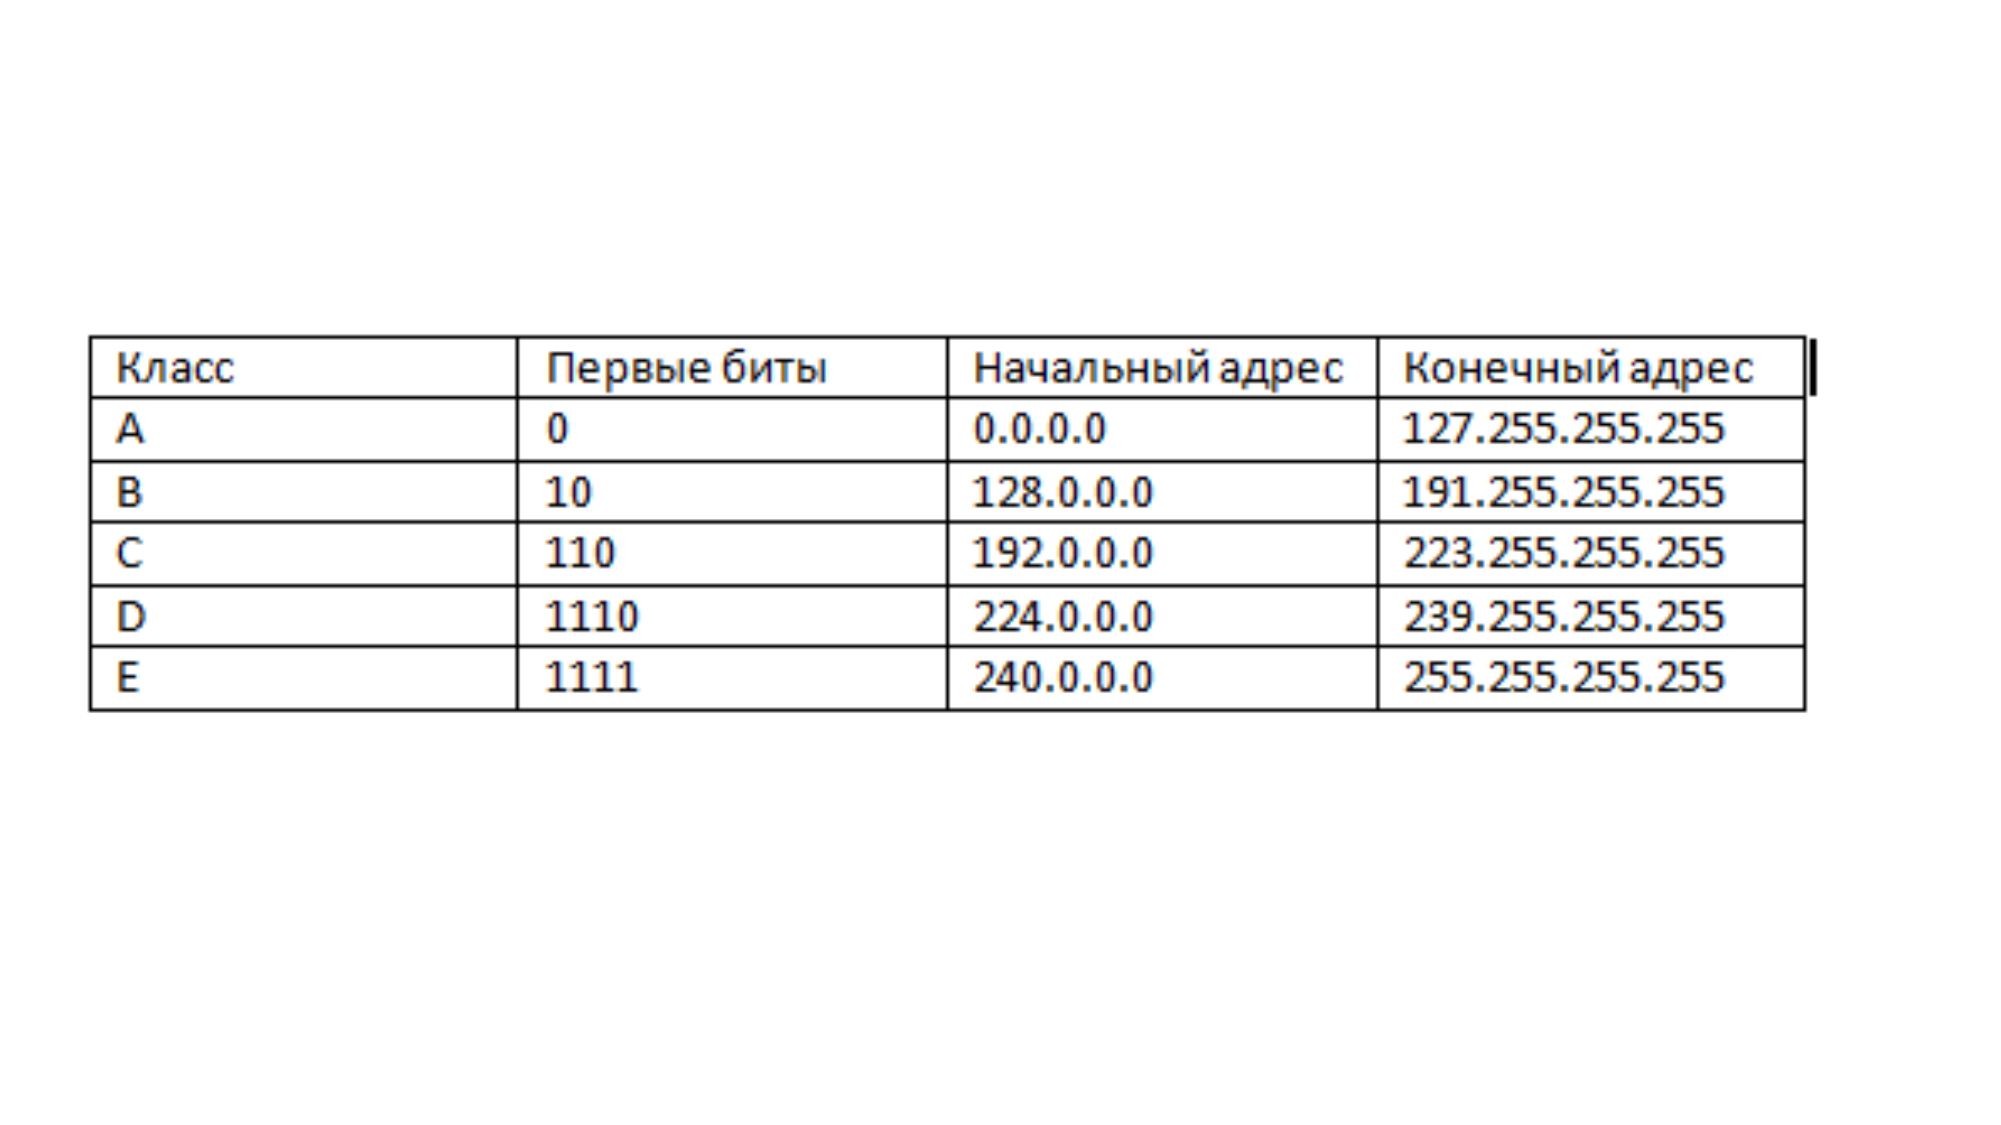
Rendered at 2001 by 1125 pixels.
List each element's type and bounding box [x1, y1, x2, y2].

picture [63, 302, 1848, 751]
